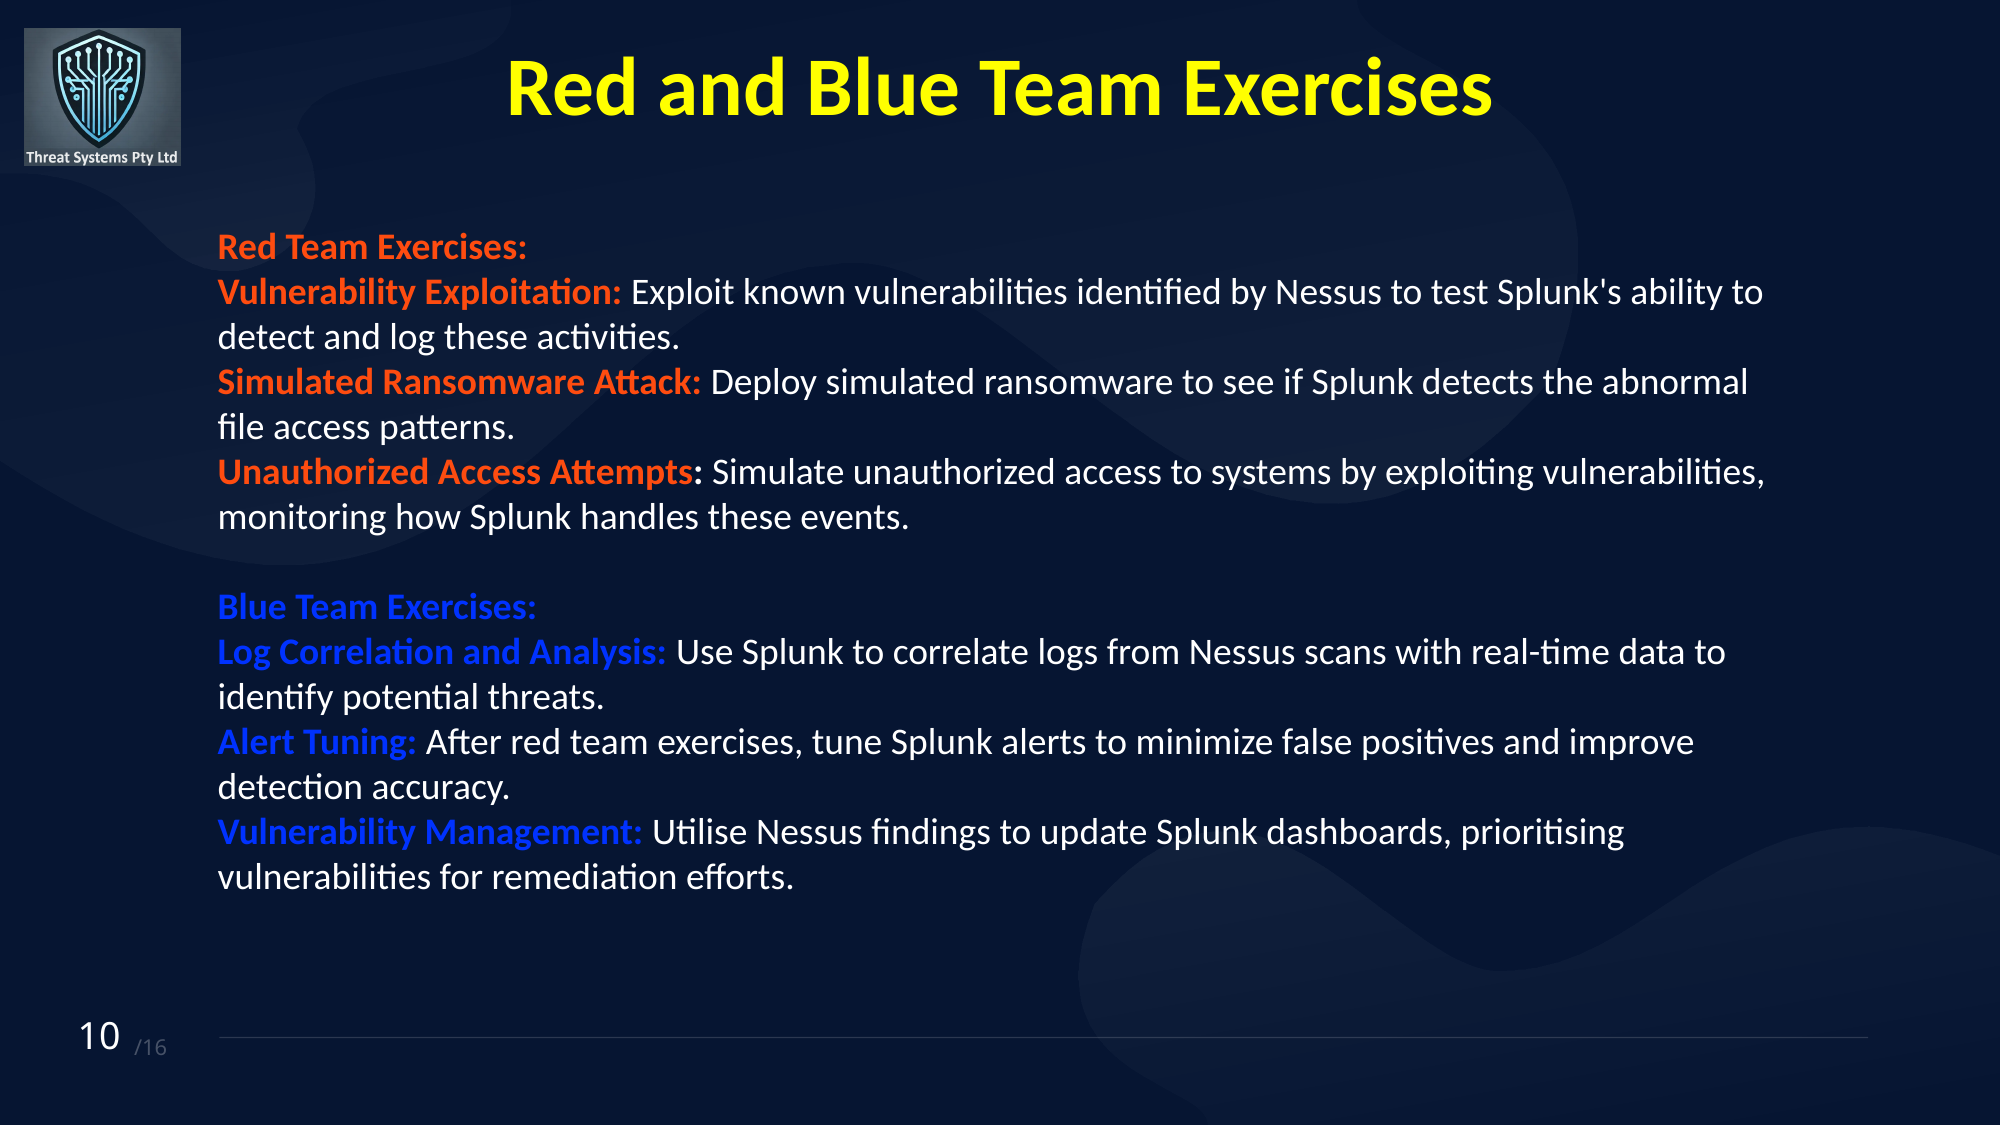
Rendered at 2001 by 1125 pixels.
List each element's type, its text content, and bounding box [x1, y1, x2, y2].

picture [23, 28, 181, 166]
text_box Red and Blue Team Exercises Red Team Exercises: Vulnerability Exploitation: Exploit known vulnerabilities identified by Nessus to test Splunk's ability to detect and log these activities. Simulated Ransomware Attack: Deploy simulated ransomware to see if Splunk detects the abnormal file access patterns. Unauthorized Access Attempts: Simulate unauthorized access to systems by exploiting vulnerabilities, monitoring how Splunk handles these events. Blue Team Exercises: Log Correlation and Analysis: Use Splunk to correlate logs from Nessus scans with real-time data to identify potential threats. Alert Tuning: After red team exercises, tune Splunk alerts to minimize false positives and improve detection accuracy. Vulnerability Management: Utilise Nessus findings to update Splunk dashboards, prioritising vulnerabilities for remediation efforts. [202, 24, 1799, 1125]
